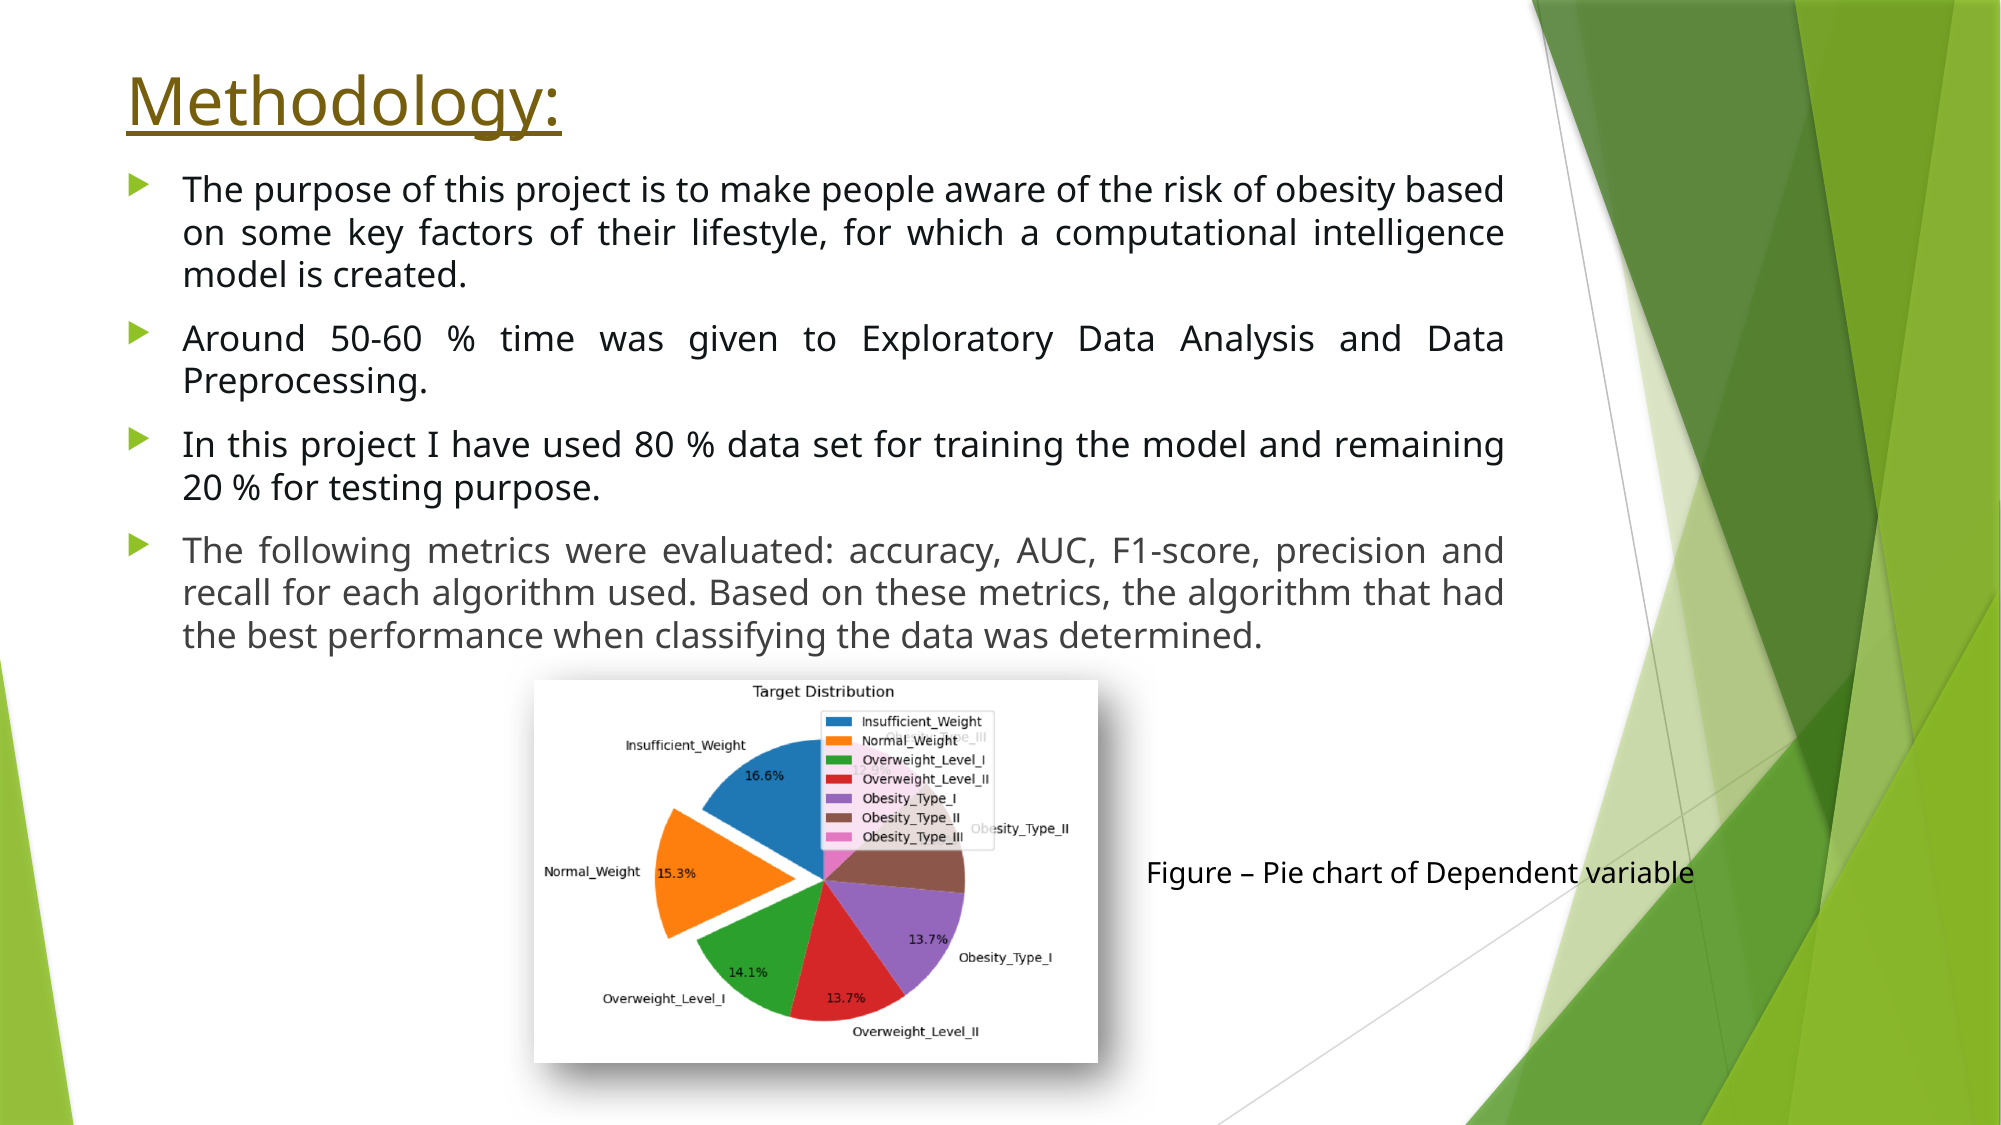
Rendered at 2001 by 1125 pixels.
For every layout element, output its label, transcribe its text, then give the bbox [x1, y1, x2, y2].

text_box Figure – Pie chart of Dependent variable [1131, 846, 1734, 897]
list The purpose of this project is to make people aware of the risk of obesity based on some key factors of their lifestyle, for which a computational intelligence model is created. Around 50-60 % time was given to Exploratory Data Analysis and Data Preprocessing. In this project I have used 80 % data set for training the model and remaining 20 % for testing purpose. The following metrics were evaluated: accuracy, AUC, F1-score, precision and recall for each algorithm used. Based on these metrics, the algorithm that had the best performance when classifying the data was determined. [111, 159, 1522, 797]
title Methodology: [111, 51, 1522, 159]
picture [534, 680, 1099, 1064]
